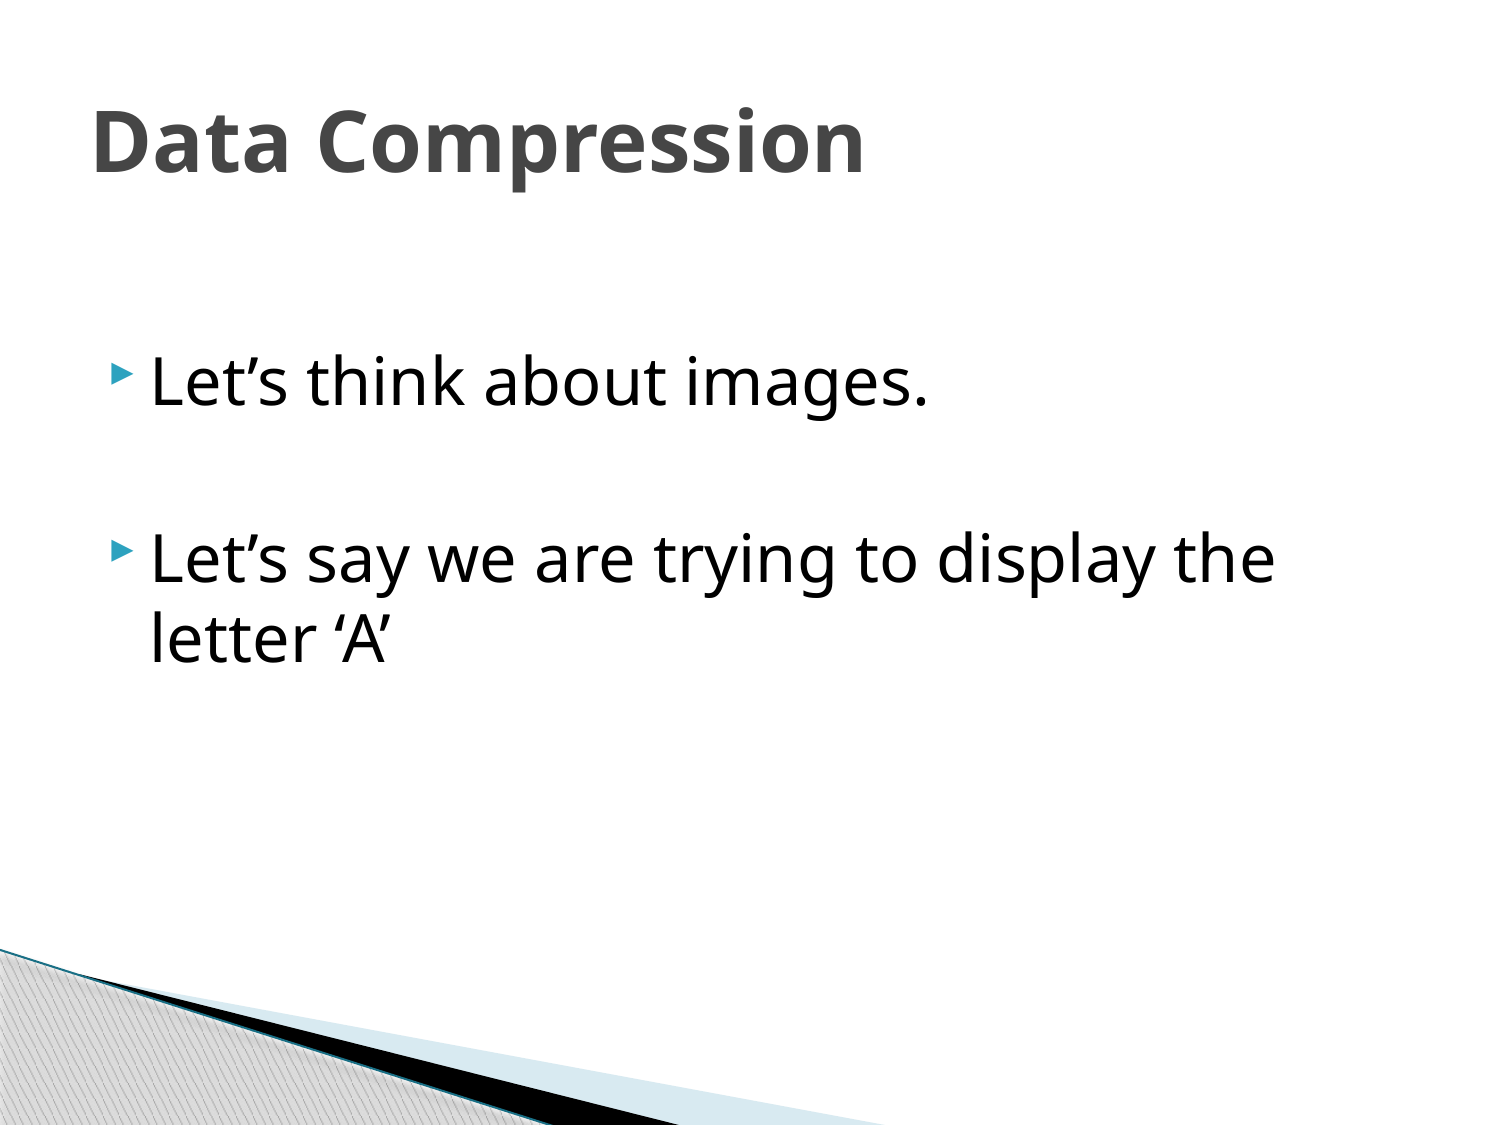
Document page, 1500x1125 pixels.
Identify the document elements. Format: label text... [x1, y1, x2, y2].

list Let’s think about images. Let’s say we are trying to display the letter ‘A’ [75, 243, 1425, 986]
title Data Compression [75, 45, 1425, 233]
